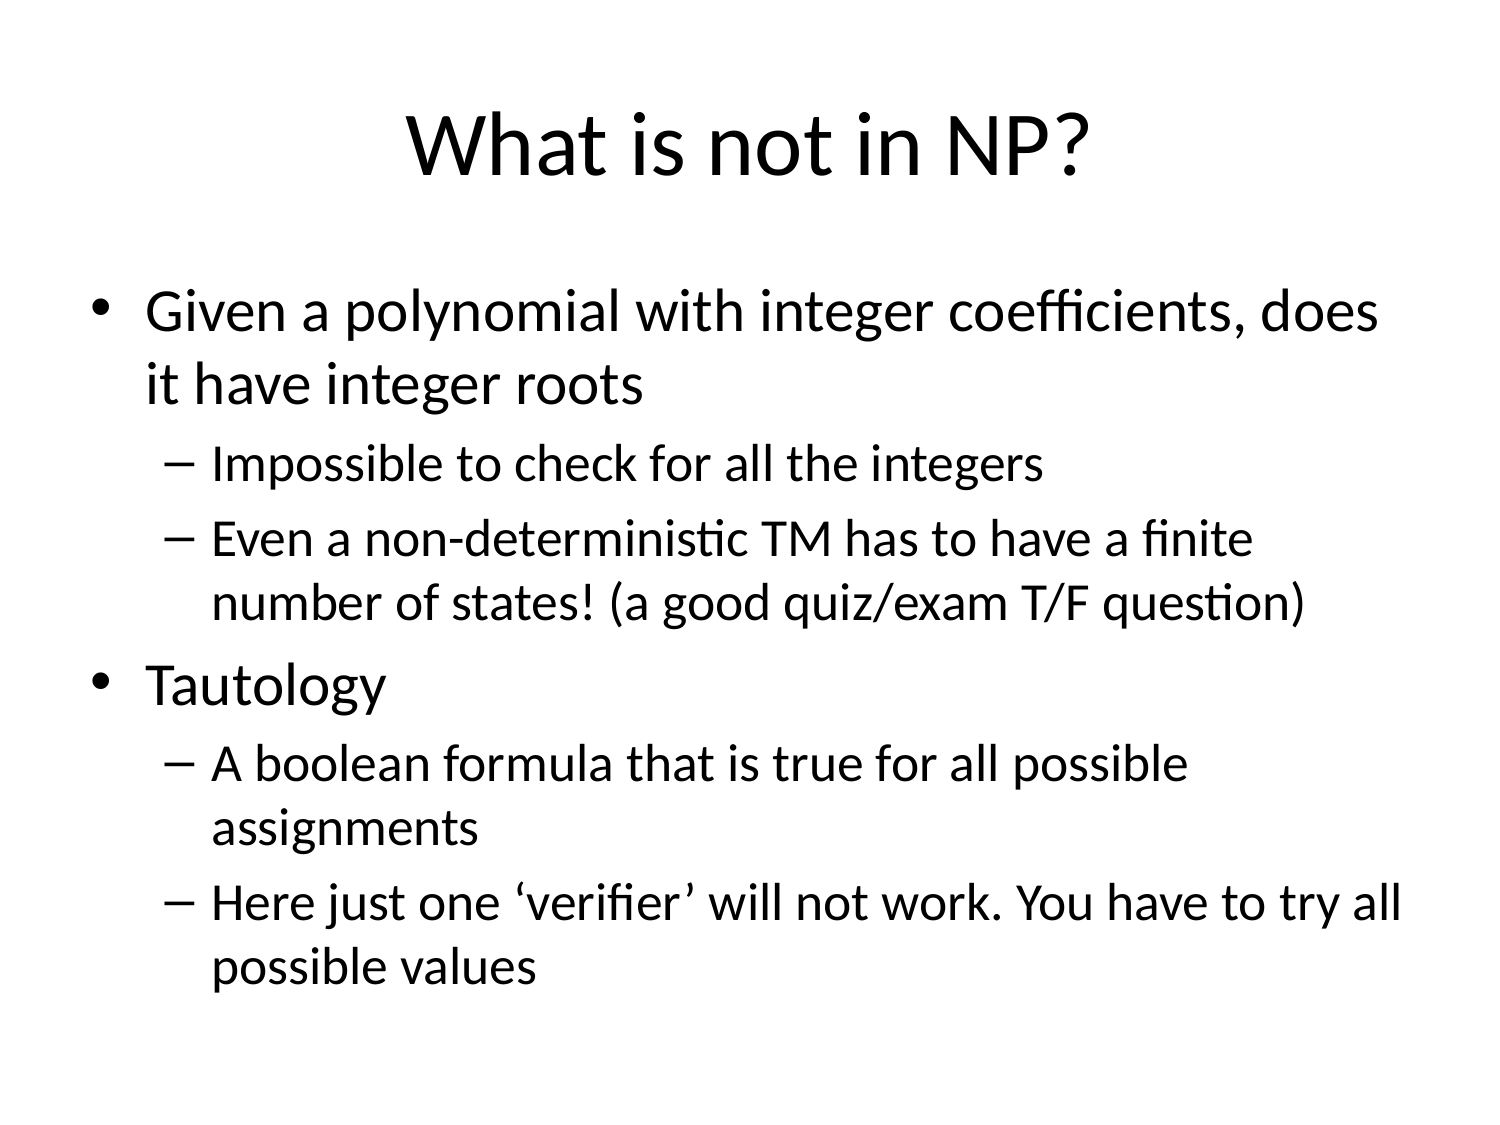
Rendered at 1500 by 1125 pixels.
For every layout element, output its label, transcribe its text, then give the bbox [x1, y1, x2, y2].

title What is not in NP? [75, 45, 1425, 233]
list Given a polynomial with integer coefficients, does it have integer roots Impossible to check for all the integers Even a non-deterministic TM has to have a finite number of states! (a good quiz/exam T/F question) Tautology A boolean formula that is true for all possible assignments Here just one ‘verifier’ will not work. You have to try all possible values [75, 262, 1425, 1005]
